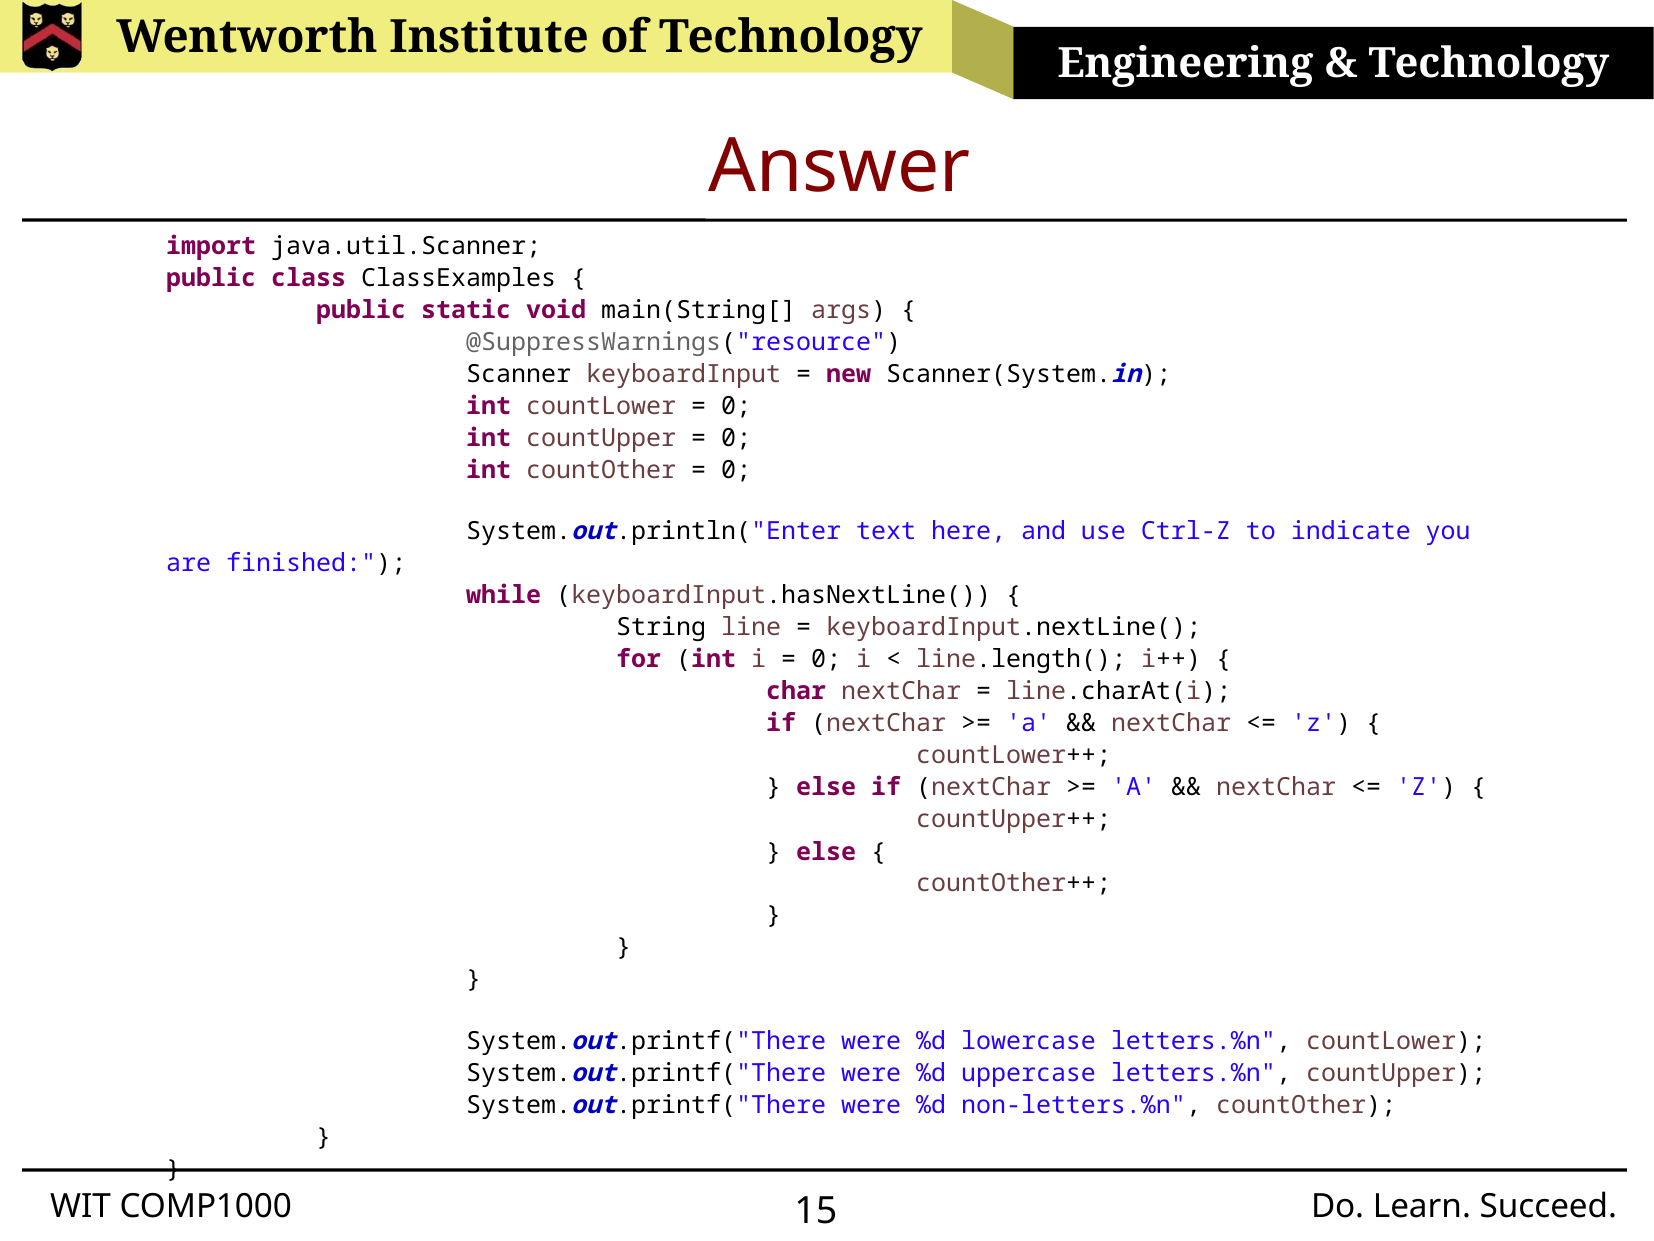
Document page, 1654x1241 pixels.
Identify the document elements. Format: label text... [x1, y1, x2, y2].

text_box import java.util.Scanner; public class ClassExamples { public static void main(String[] args) { @SuppressWarnings("resource") Scanner keyboardInput = new Scanner(System.in); int countLower = 0; int countUpper = 0; int countOther = 0; System.out.println("Enter text here, and use Ctrl-Z to indicate you are finished:"); while (keyboardInput.hasNextLine()) { String line = keyboardInput.nextLine(); for (int i = 0; i < line.length(); i++) { char nextChar = line.charAt(i); if (nextChar >= 'a' && nextChar <= 'z') { countLower++; } else if (nextChar >= 'A' && nextChar <= 'Z') { countUpper++; } else { countOther++; } } } System.out.printf("There were %d lowercase letters.%n", countLower); System.out.printf("There were %d uppercase letters.%n", countUpper); System.out.printf("There were %d non-letters.%n", countOther); } } [151, 219, 1528, 1190]
picture [22, 0, 82, 72]
title Answer [201, 50, 1477, 219]
